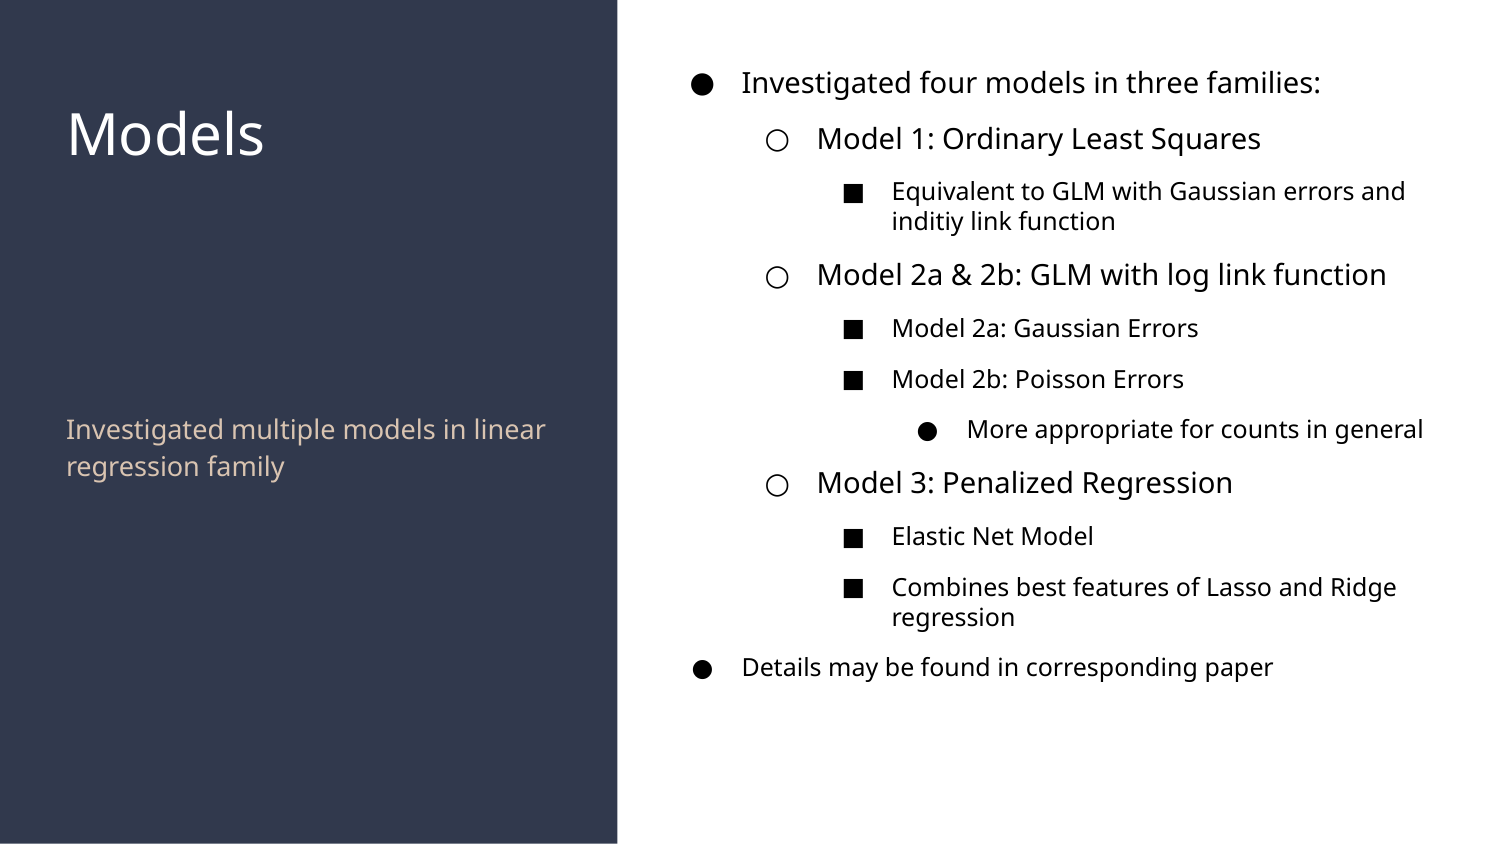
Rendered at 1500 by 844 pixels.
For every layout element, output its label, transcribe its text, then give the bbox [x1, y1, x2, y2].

list Investigated multiple models in linear regression family [51, 392, 565, 770]
text_box Investigated four models in three families: Model 1: Ordinary Least Squares Equivalent to GLM with Gaussian errors and inditiy link function Model 2a & 2b: GLM with log link function Model 2a: Gaussian Errors Model 2b: Poisson Errors More appropriate for counts in general Model 3: Penalized Regression Elastic Net Model Combines best features of Lasso and Ridge regression Details may be found in corresponding paper [651, 49, 1472, 799]
title Models [51, 82, 565, 383]
